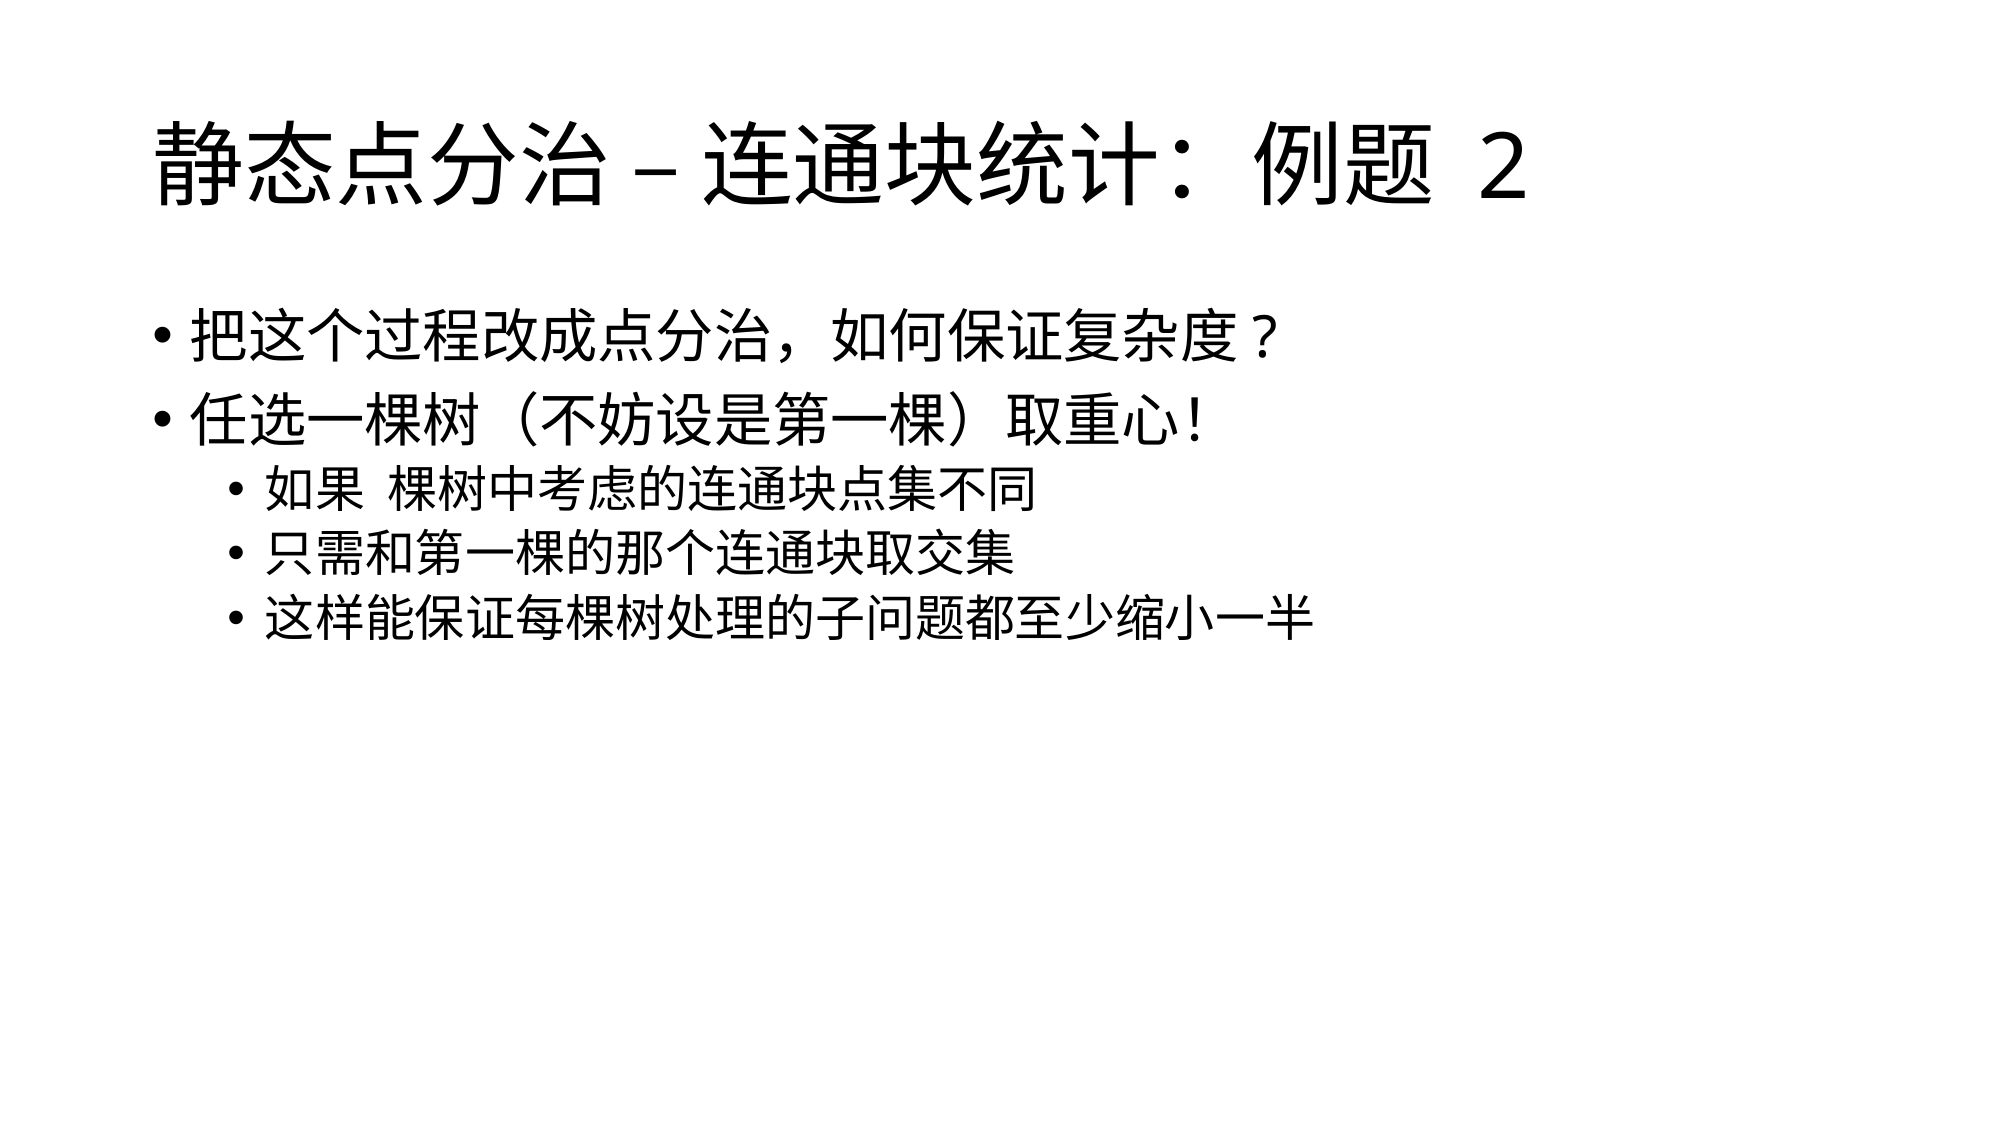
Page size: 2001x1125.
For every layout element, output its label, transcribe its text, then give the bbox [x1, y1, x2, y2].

title 静态点分治 – 连通块统计：例题 2 [137, 59, 1863, 278]
